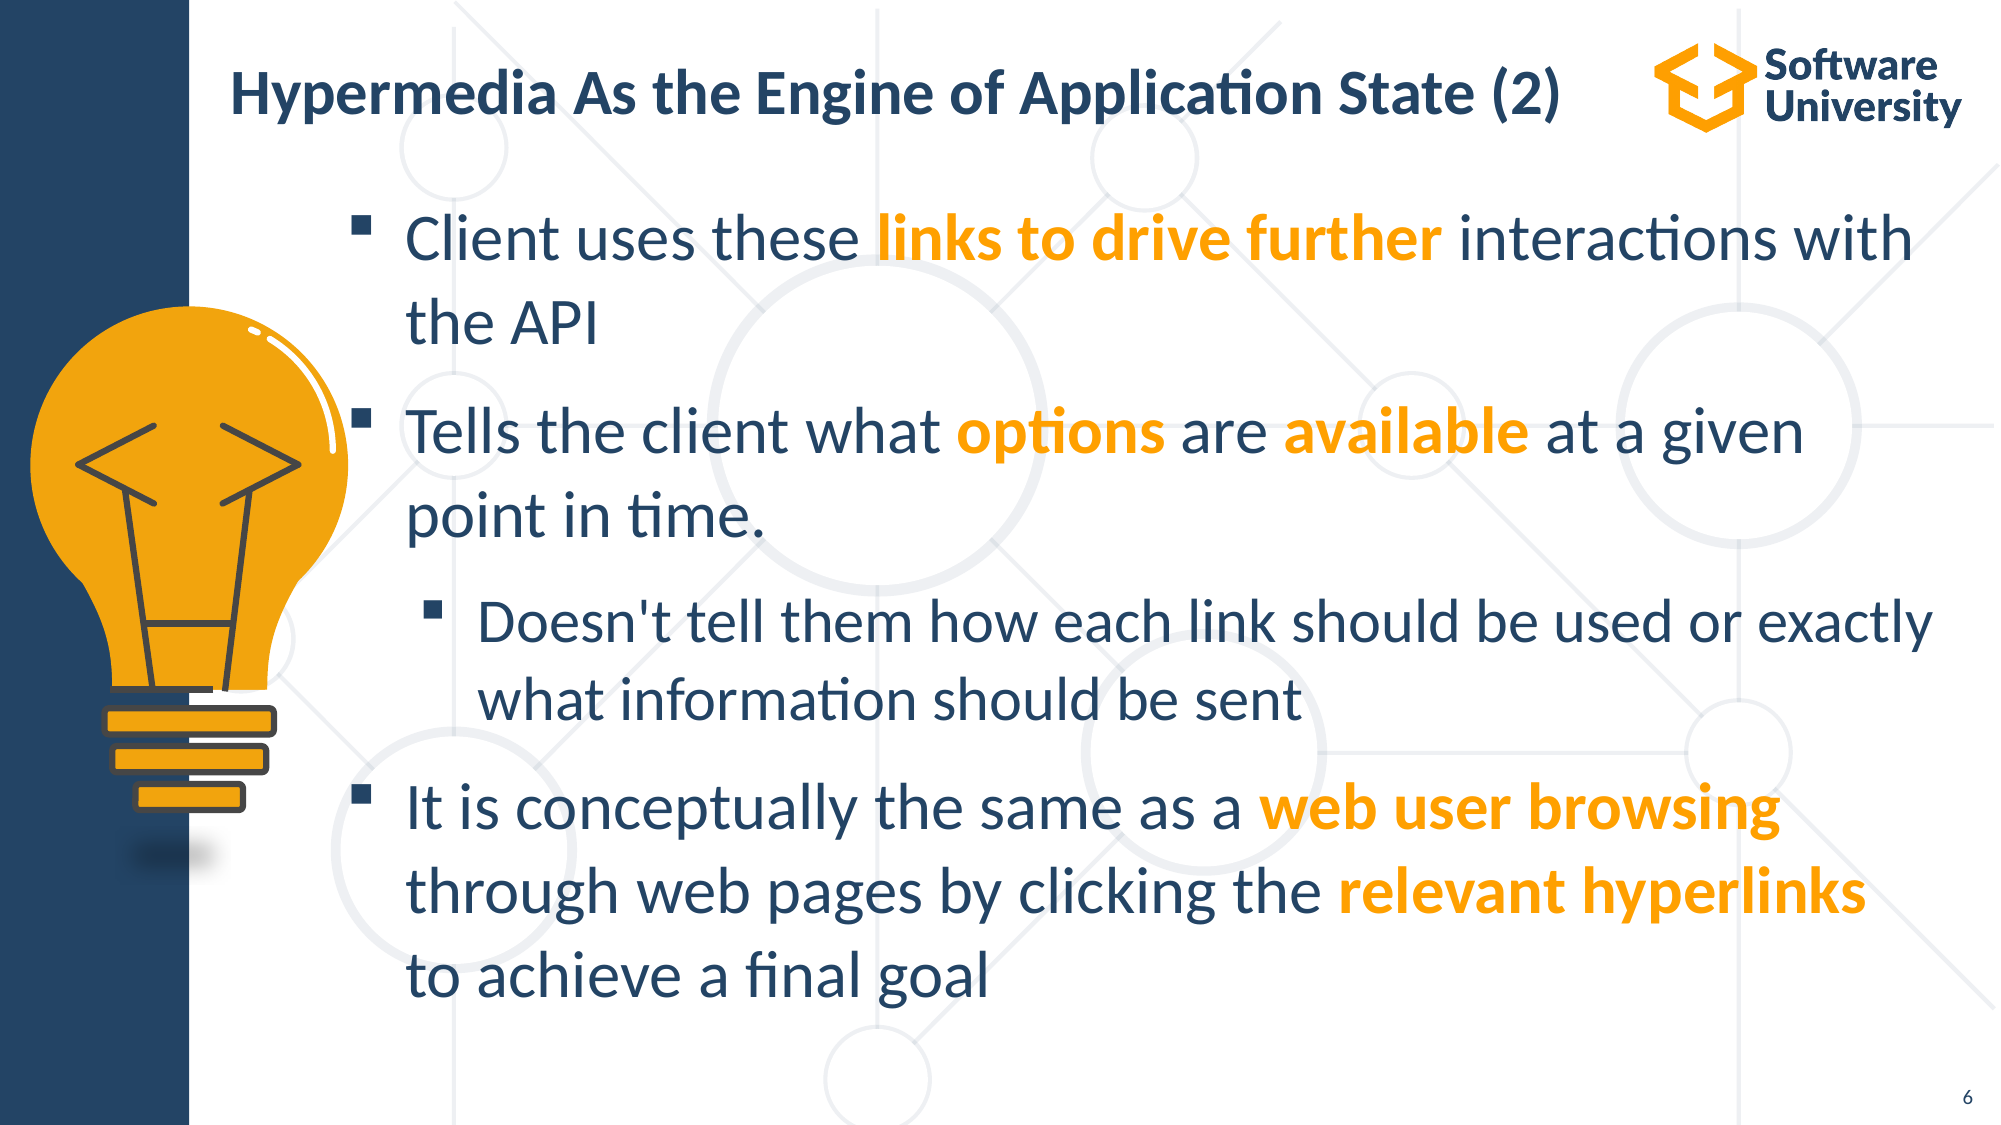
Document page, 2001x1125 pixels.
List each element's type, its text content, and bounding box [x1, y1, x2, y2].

picture [1641, 31, 1973, 145]
slide_number 6 [1927, 1067, 1989, 1117]
title Hypermedia As the Engine of Application State (2) [212, 16, 1628, 162]
list Client uses these links to drive further interactions with the API Tells the client what options are available at a given point in time. Doesn't tell them how each link should be used or exactly what information should be sent It is conceptually the same as a web user browsing through web pages by clicking the relevant hyperlinks to achieve a final goal [328, 183, 1968, 1094]
